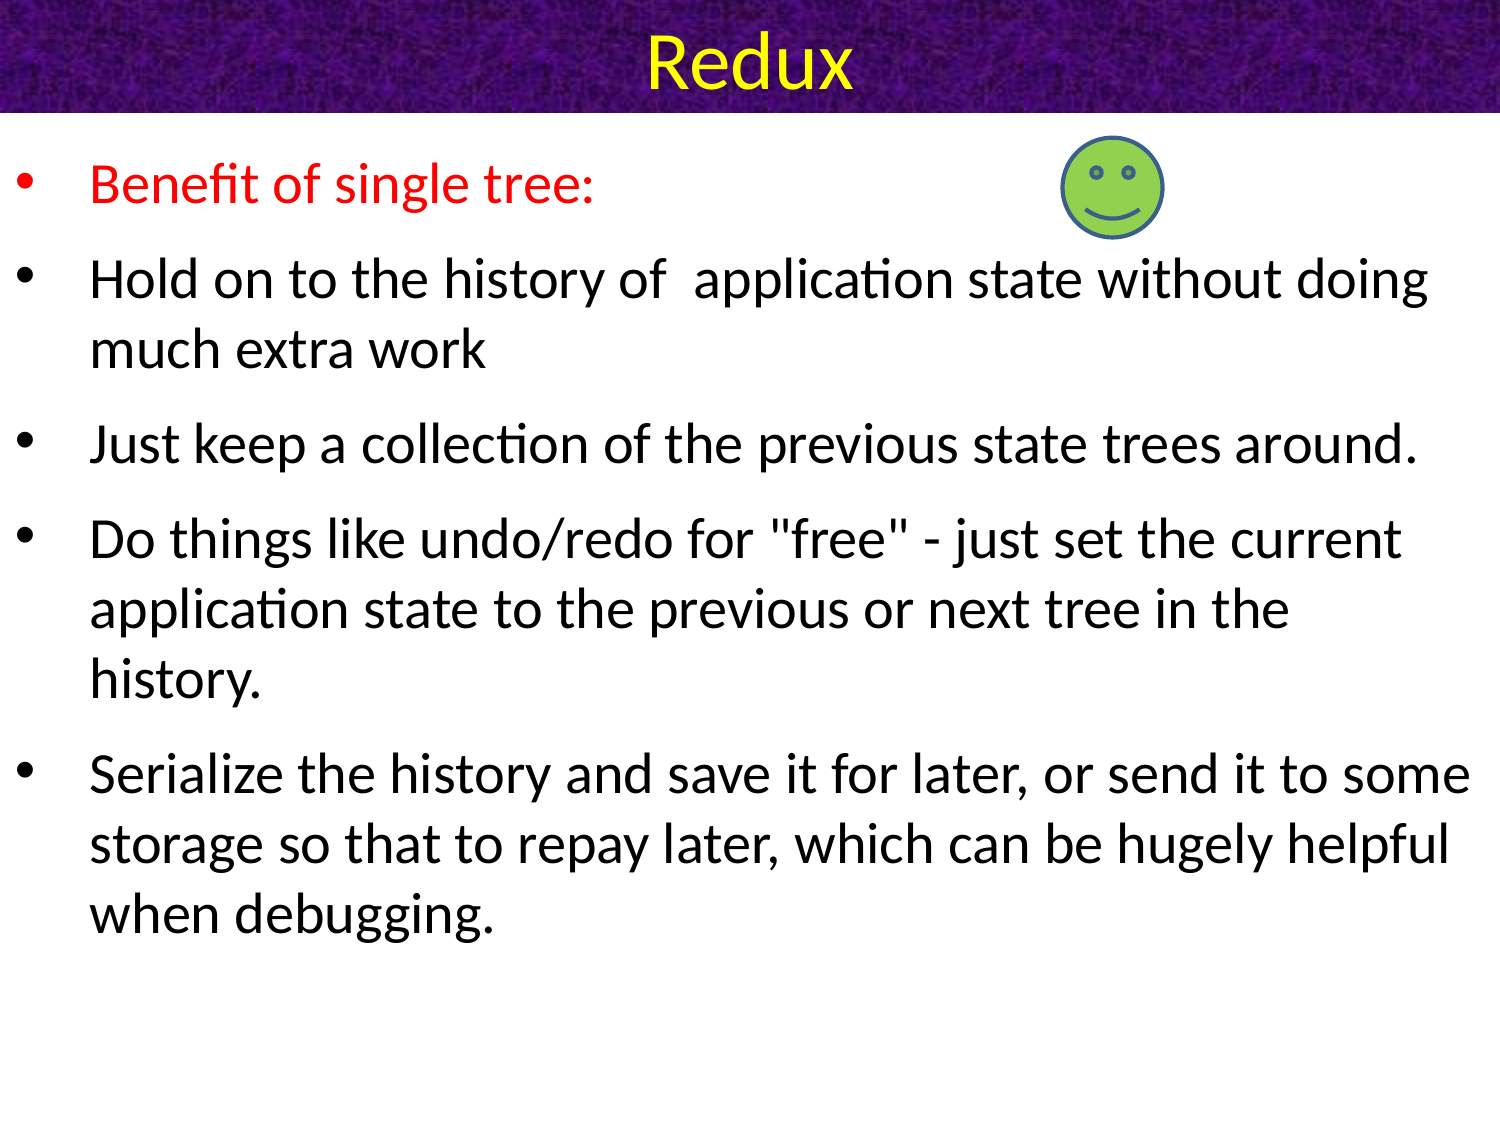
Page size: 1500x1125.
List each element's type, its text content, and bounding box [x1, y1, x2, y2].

title Redux [0, 0, 1500, 113]
text_box Benefit of single tree: Hold on to the history of application state without doing much extra work Just keep a collection of the previous state trees around. Do things like undo/redo for "free" - just set the current application state to the previous or next tree in the history. Serialize the history and save it for later, or send it to some storage so that to repay later, which can be hugely helpful when debugging. [0, 137, 1488, 953]
text_box [1060, 135, 1165, 240]
